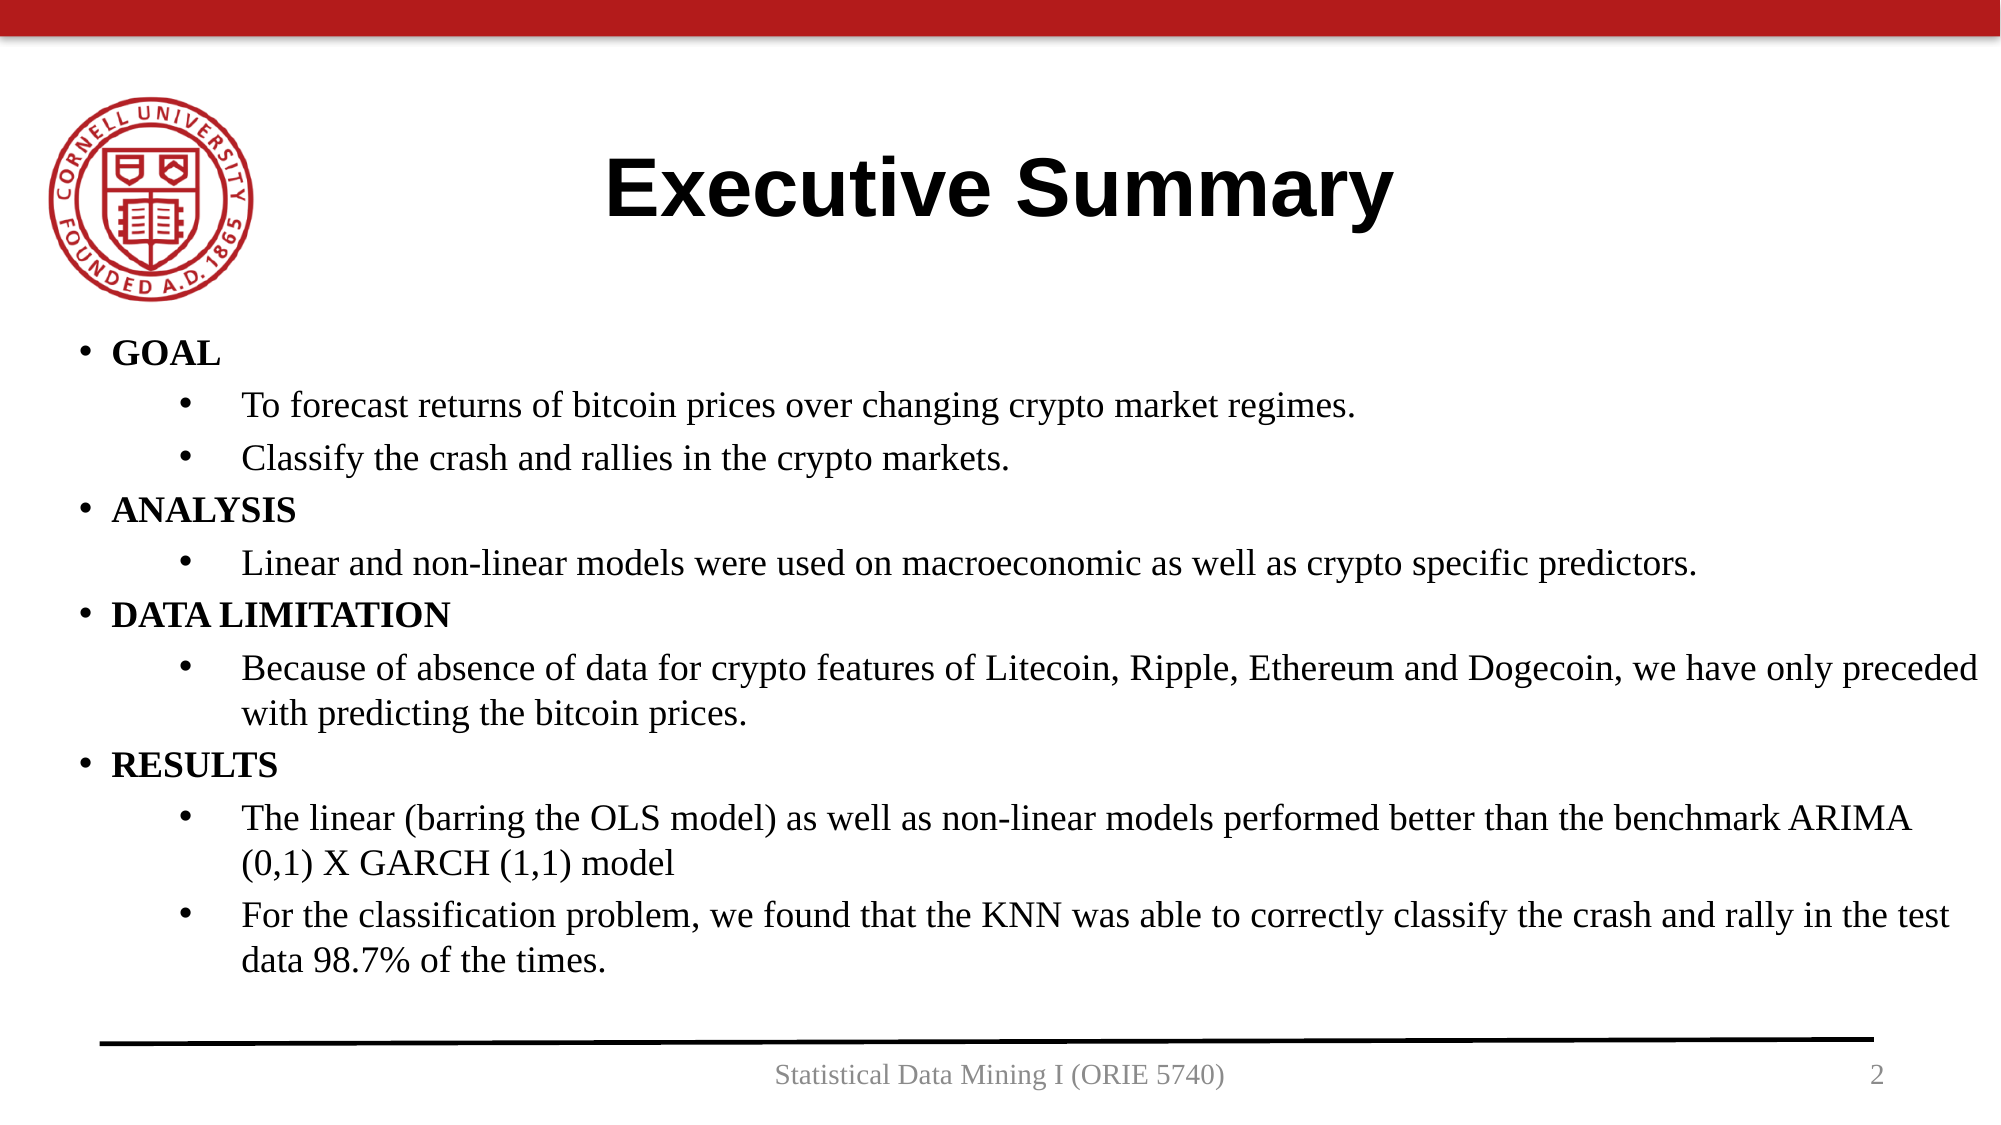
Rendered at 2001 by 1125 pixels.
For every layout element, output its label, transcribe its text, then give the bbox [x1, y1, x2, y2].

list Executive Summary [0, 108, 2000, 259]
list GOAL To forecast returns of bitcoin prices over changing crypto market regimes. Classify the crash and rallies in the crypto markets. ANALYSIS Linear and non-linear models were used on macroeconomic as well as crypto specific predictors. DATA LIMITATION Because of absence of data for crypto features of Litecoin, Ripple, Ethereum and Dogecoin, we have only preceded with predicting the bitcoin prices. RESULTS The linear (barring the OLS model) as well as non-linear models performed better than the benchmark ARIMA (0,1) X GARCH (1,1) model For the classification problem, we found that the KNN was able to correctly classify the crash and rally in the test data 98.7% of the times. [64, 320, 2000, 1125]
picture [39, 259, 284, 311]
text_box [99, 1039, 1875, 1044]
picture [39, 87, 284, 108]
